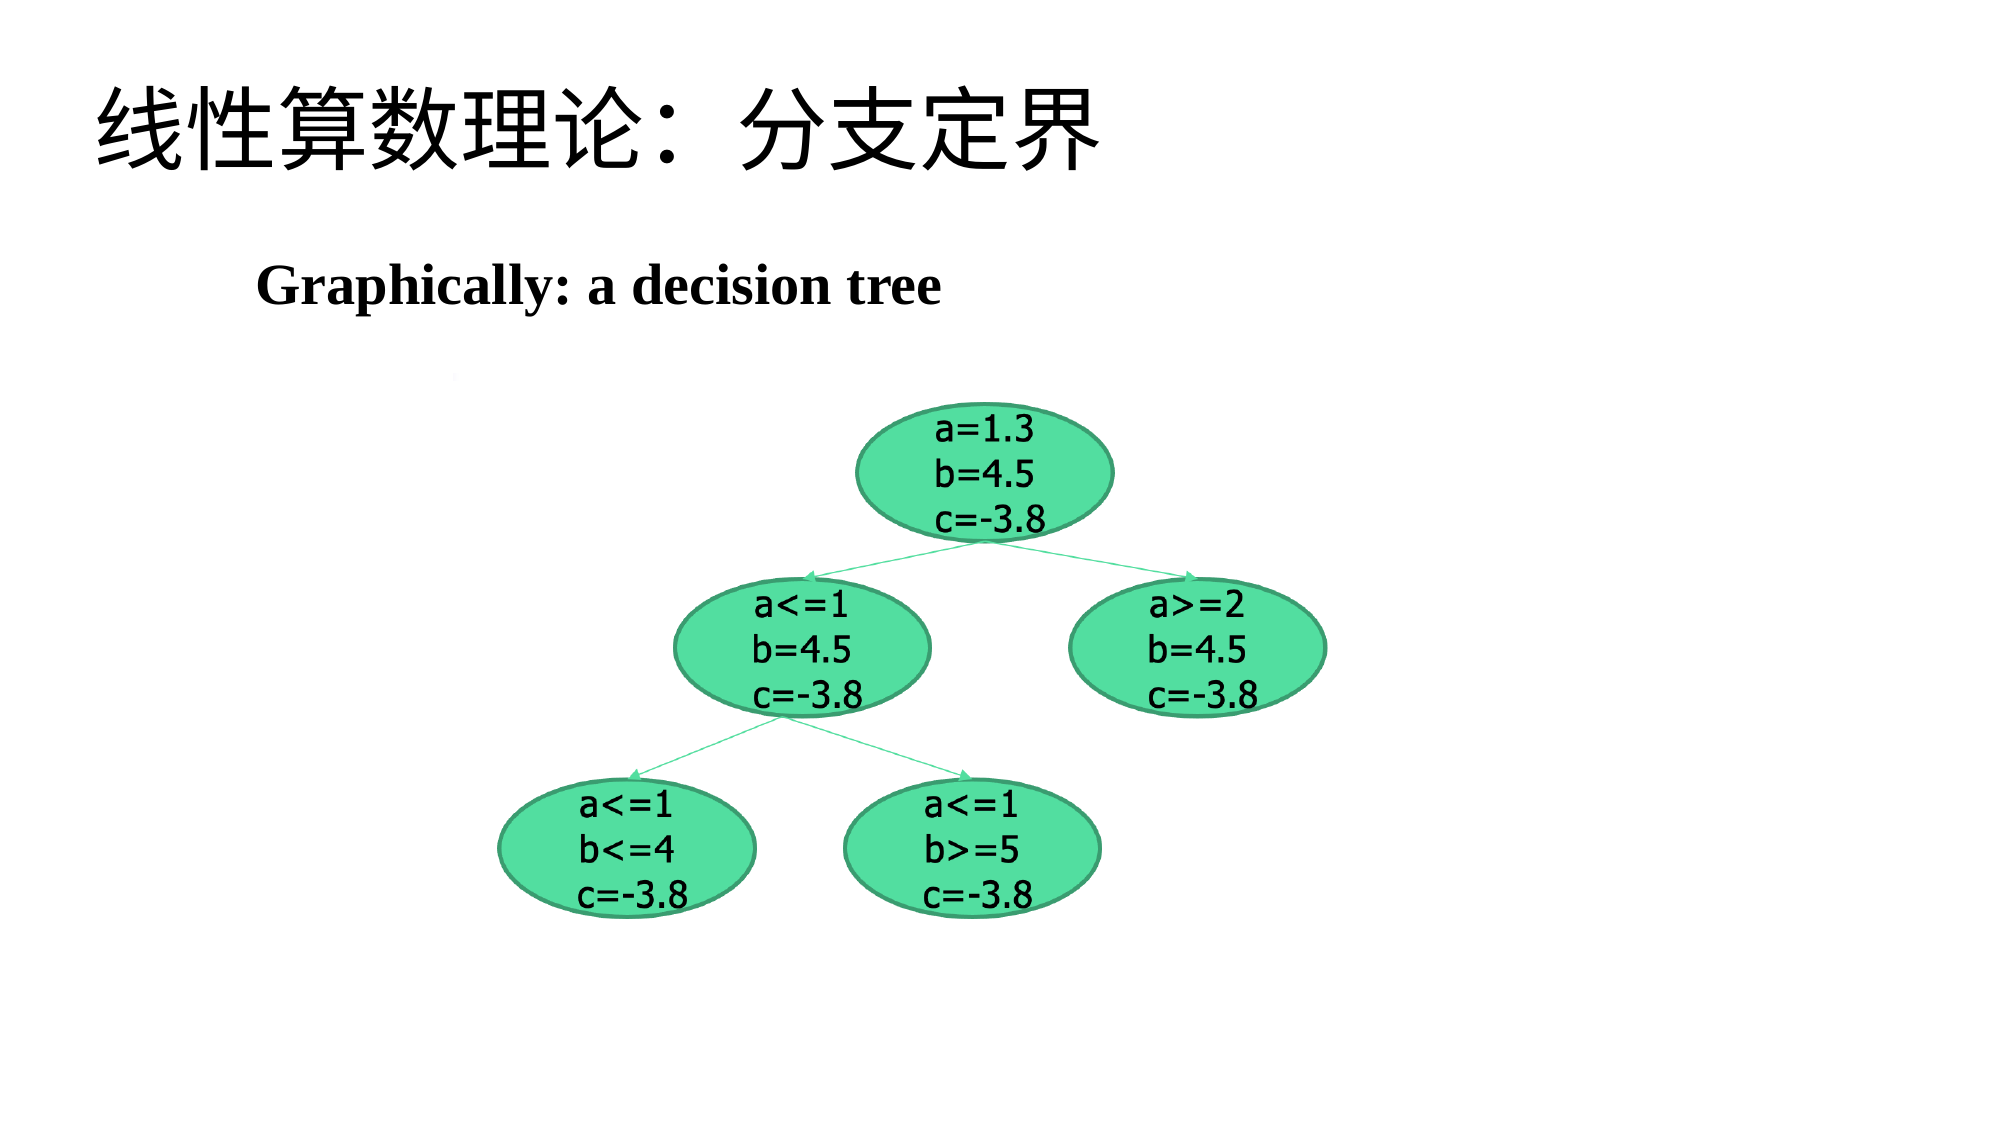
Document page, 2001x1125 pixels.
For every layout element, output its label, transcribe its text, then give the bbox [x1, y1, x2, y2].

text_box Graphically: a decision tree [240, 238, 958, 324]
title 线性算数理论：分支定界 [78, 25, 1804, 243]
picture [453, 372, 1430, 984]
